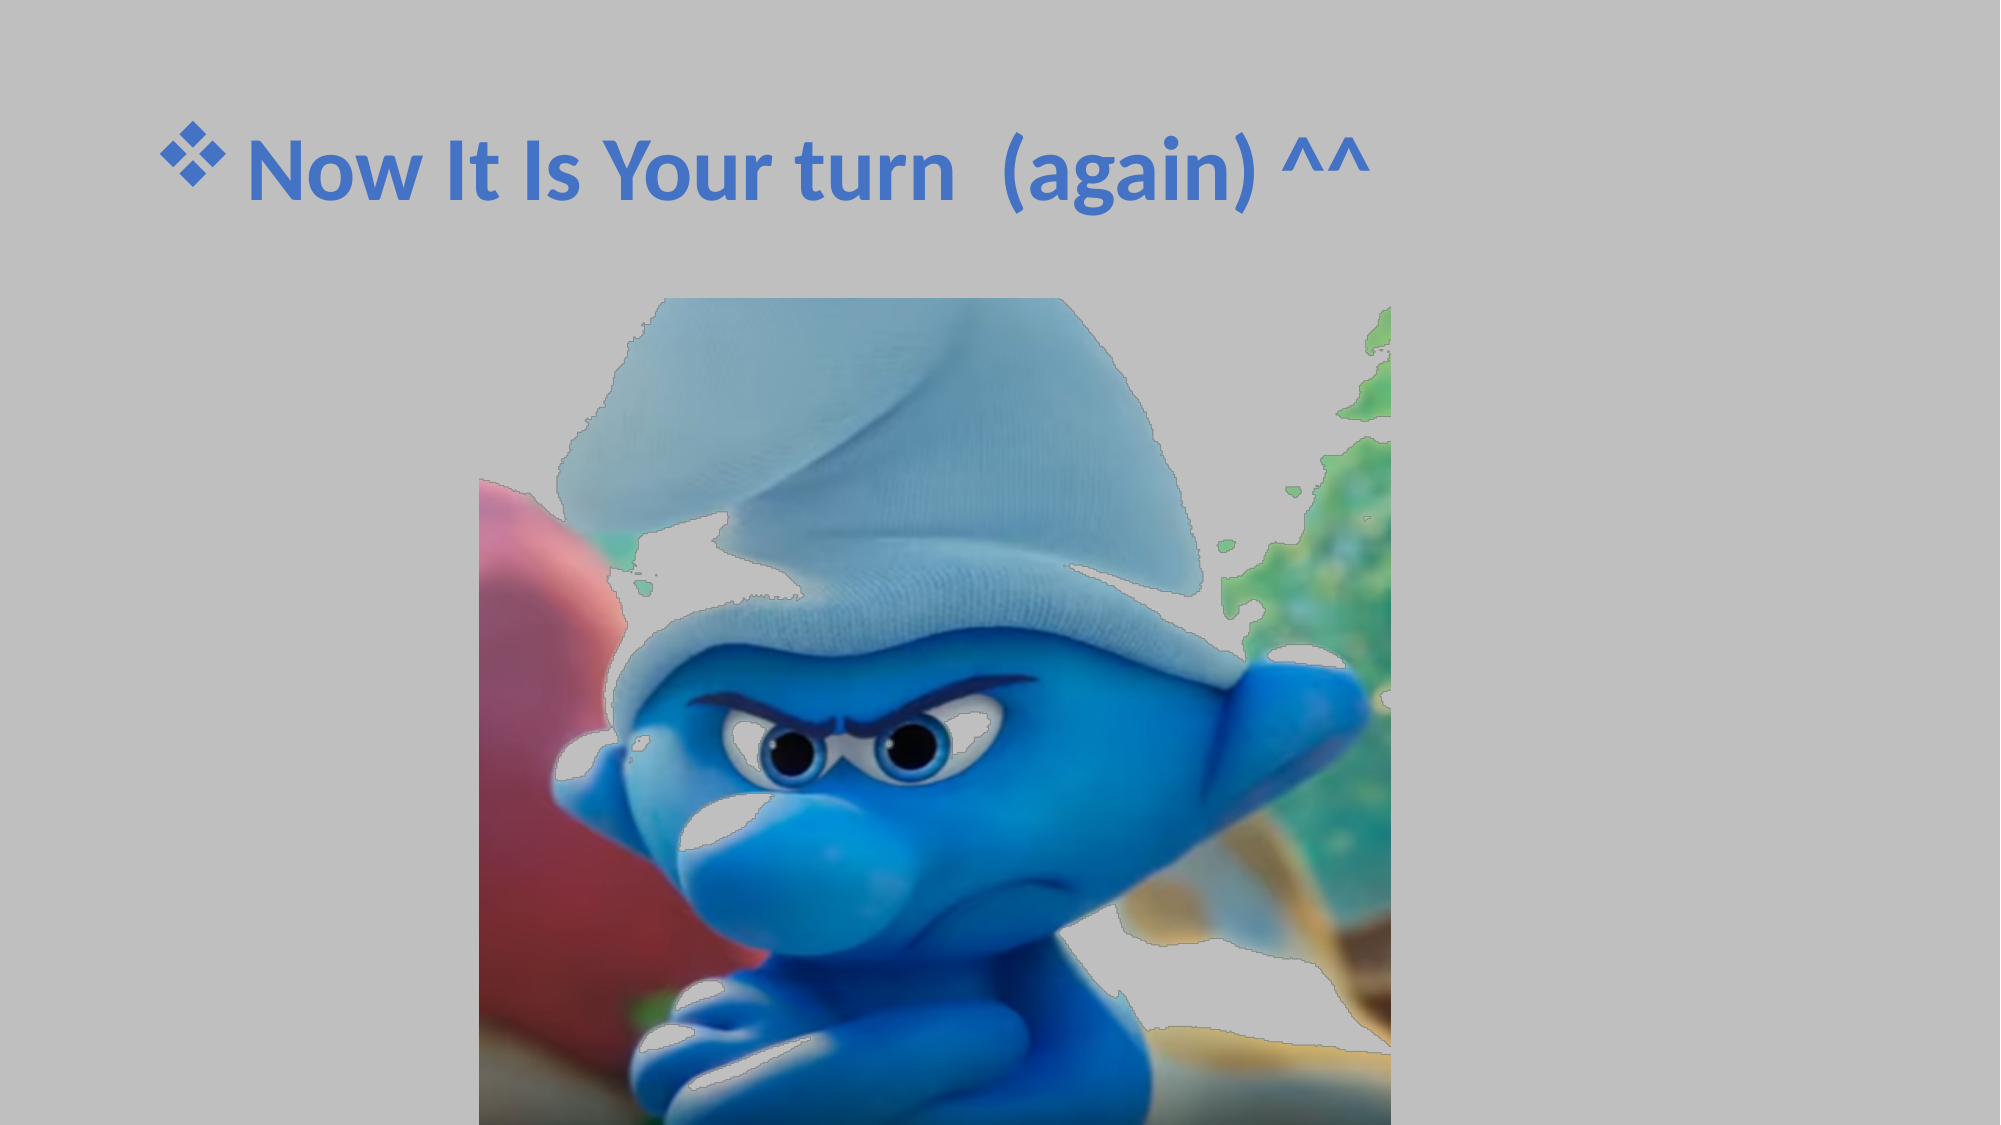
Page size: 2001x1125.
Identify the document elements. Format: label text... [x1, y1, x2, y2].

picture [479, 298, 1391, 1125]
title Now It Is Your turn (again) ^^ [137, 111, 1863, 330]
